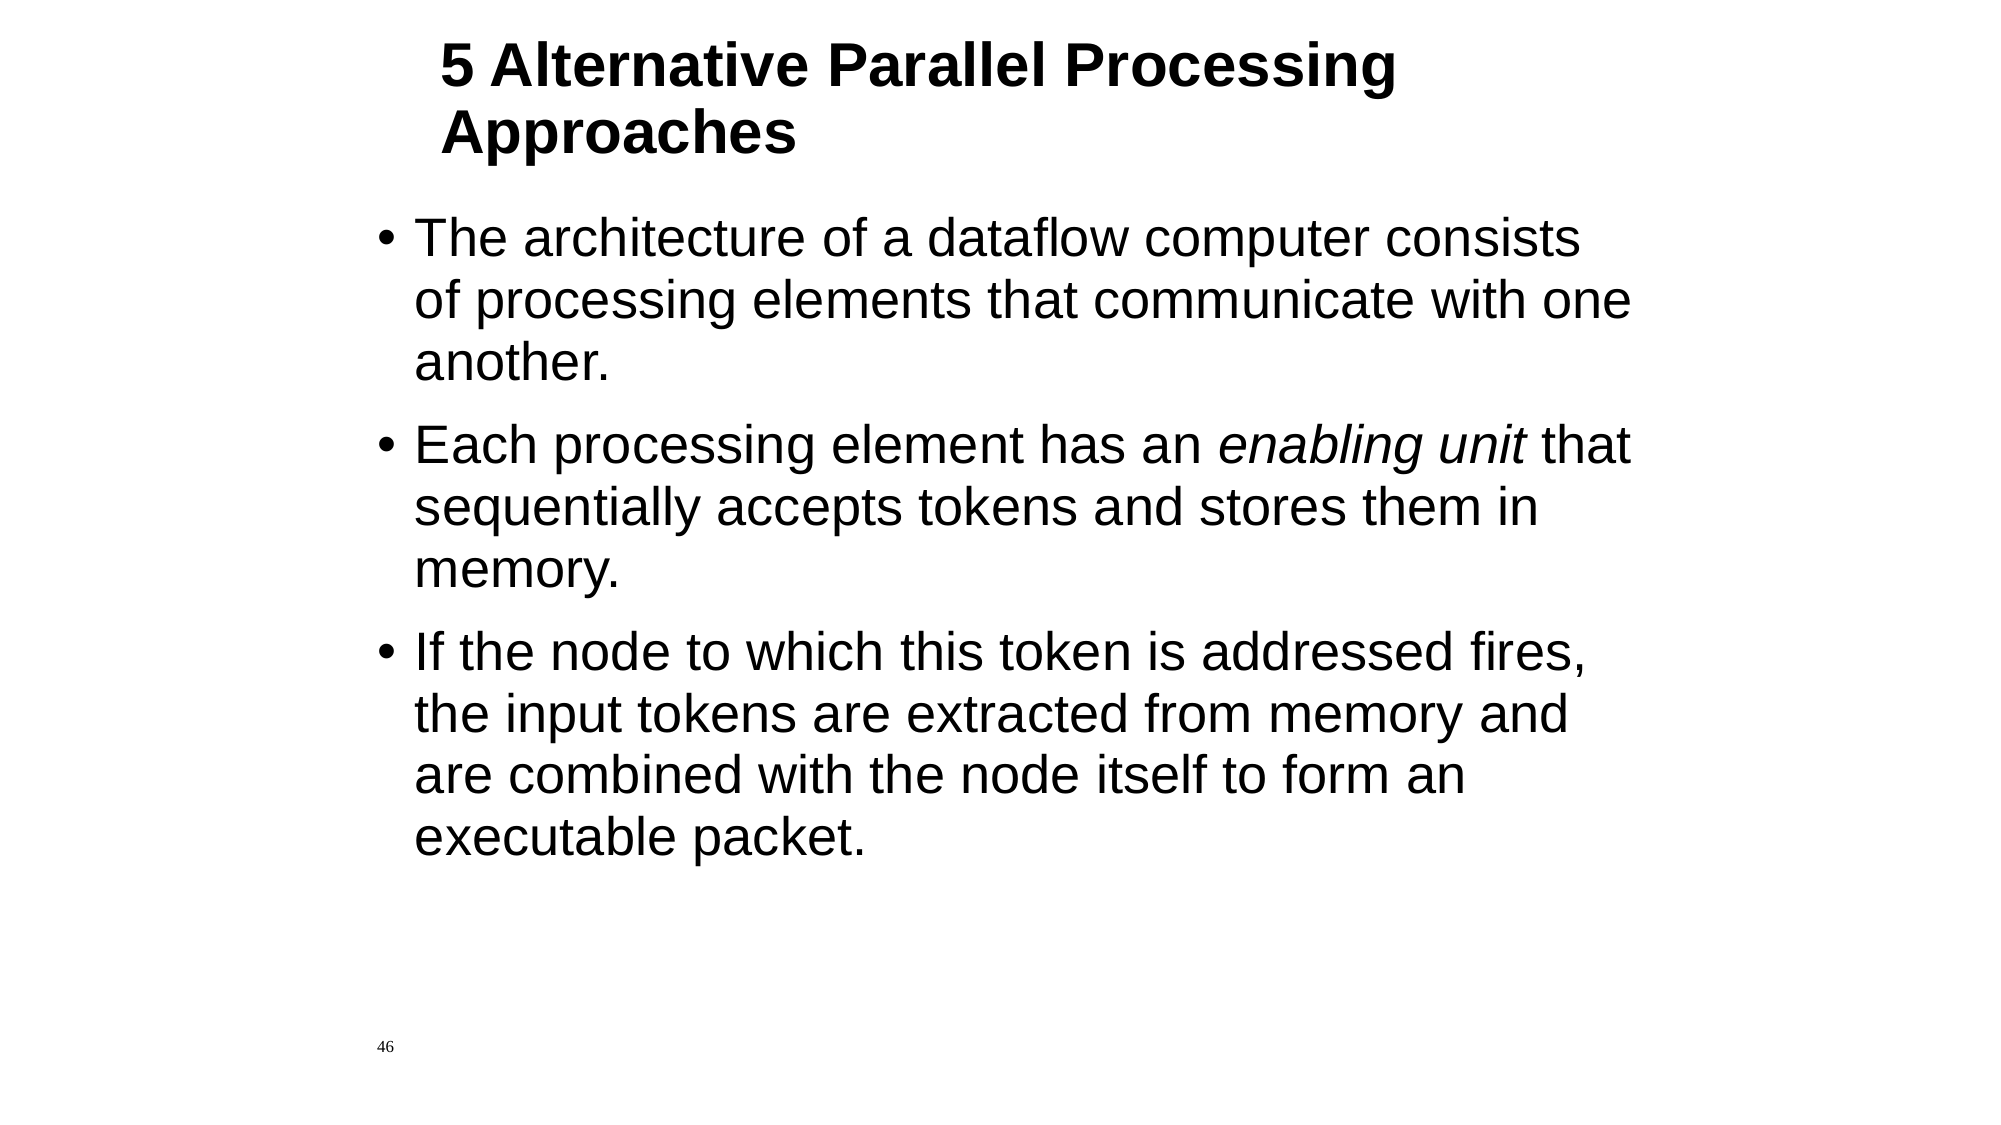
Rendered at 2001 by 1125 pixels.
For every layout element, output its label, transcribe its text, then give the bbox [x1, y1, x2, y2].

text_box 46 [362, 1024, 675, 1100]
list The architecture of a dataflow computer consists of processing elements that communicate with one another. Each processing element has an enabling unit that sequentially accepts tokens and stores them in memory. If the node to which this token is addressed fires, the input tokens are extracted from memory and are combined with the node itself to form an executable packet. [362, 200, 1650, 963]
title 5 Alternative Parallel Processing Approaches [425, 24, 1588, 175]
